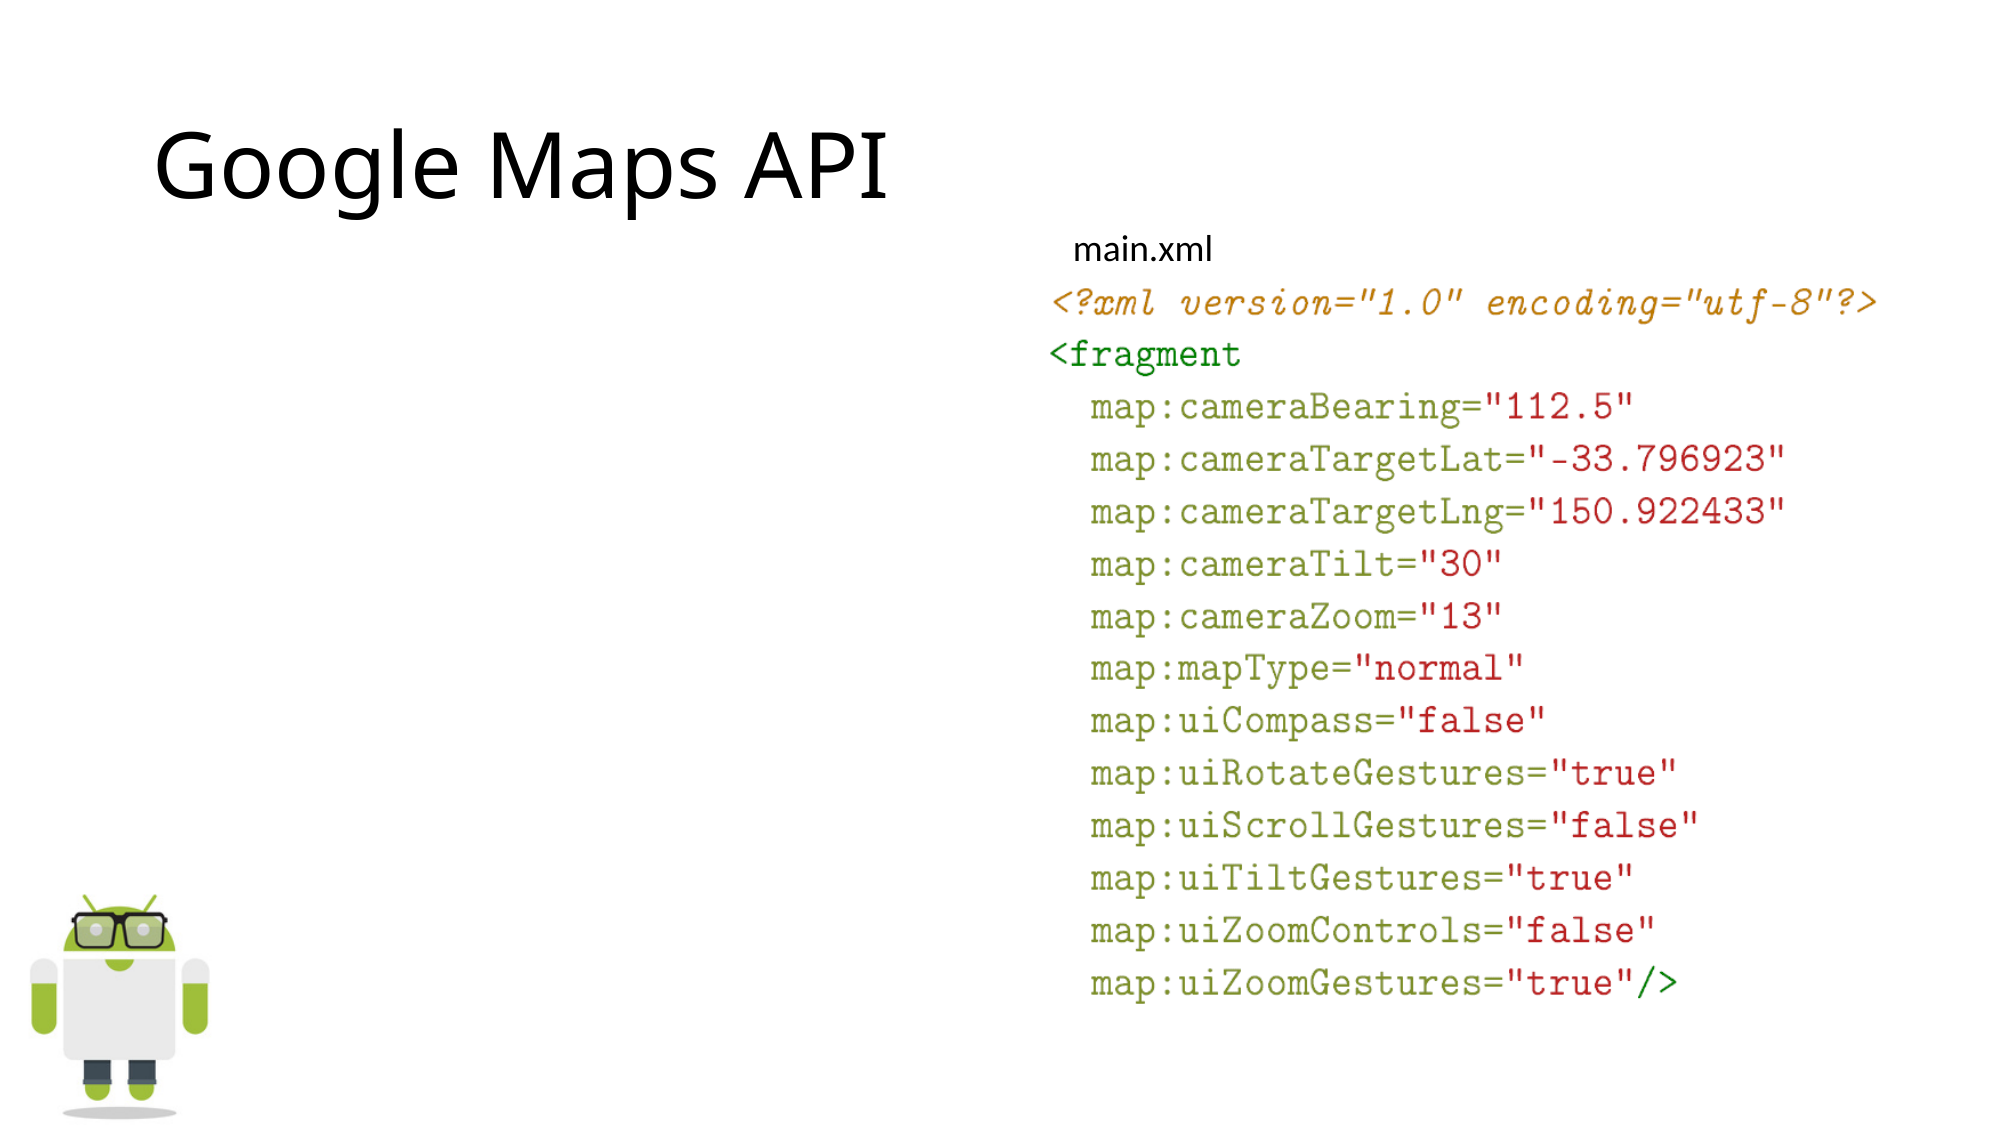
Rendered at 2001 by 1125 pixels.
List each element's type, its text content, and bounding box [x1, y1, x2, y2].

picture [0, 885, 240, 1125]
text_box main.xml [1058, 216, 1229, 277]
picture [1040, 277, 1895, 1013]
title Google Maps API [137, 59, 1863, 278]
